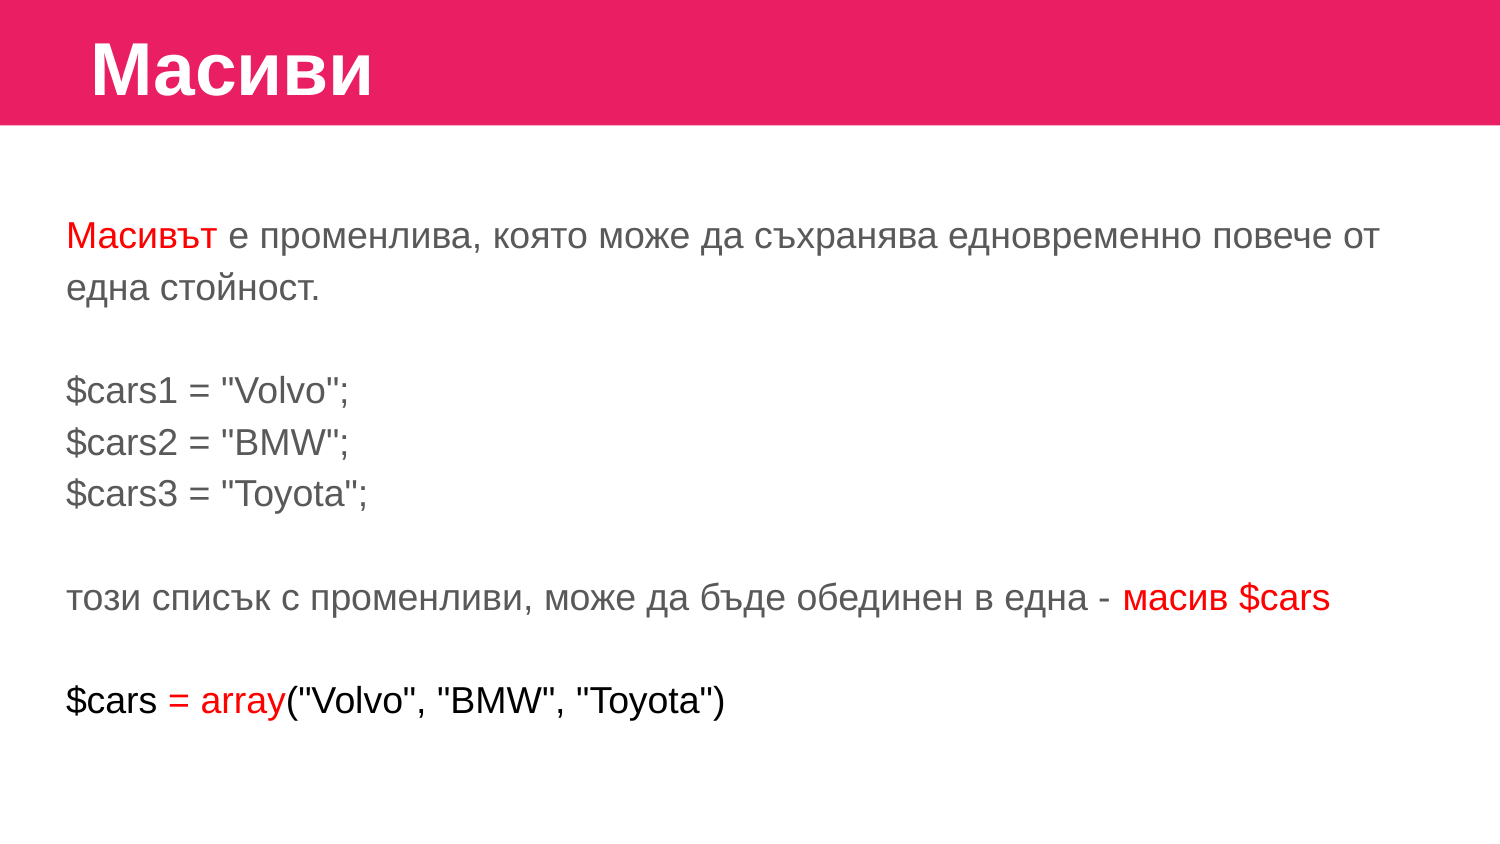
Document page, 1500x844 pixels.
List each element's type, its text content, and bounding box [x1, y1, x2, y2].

list Масивът е променлива, която може да съхранява едновременно повече от една стойност. $cars1 = "Volvo"; $cars2 = "BMW"; $cars3 = "Toyota"; този списък с променливи, може да бъде обединен в една - масив $cars $cars = array("Volvo", "BMW", "Toyota") [51, 189, 1449, 750]
text_box Масиви [0, 4, 1117, 121]
text_box [0, 0, 1500, 126]
